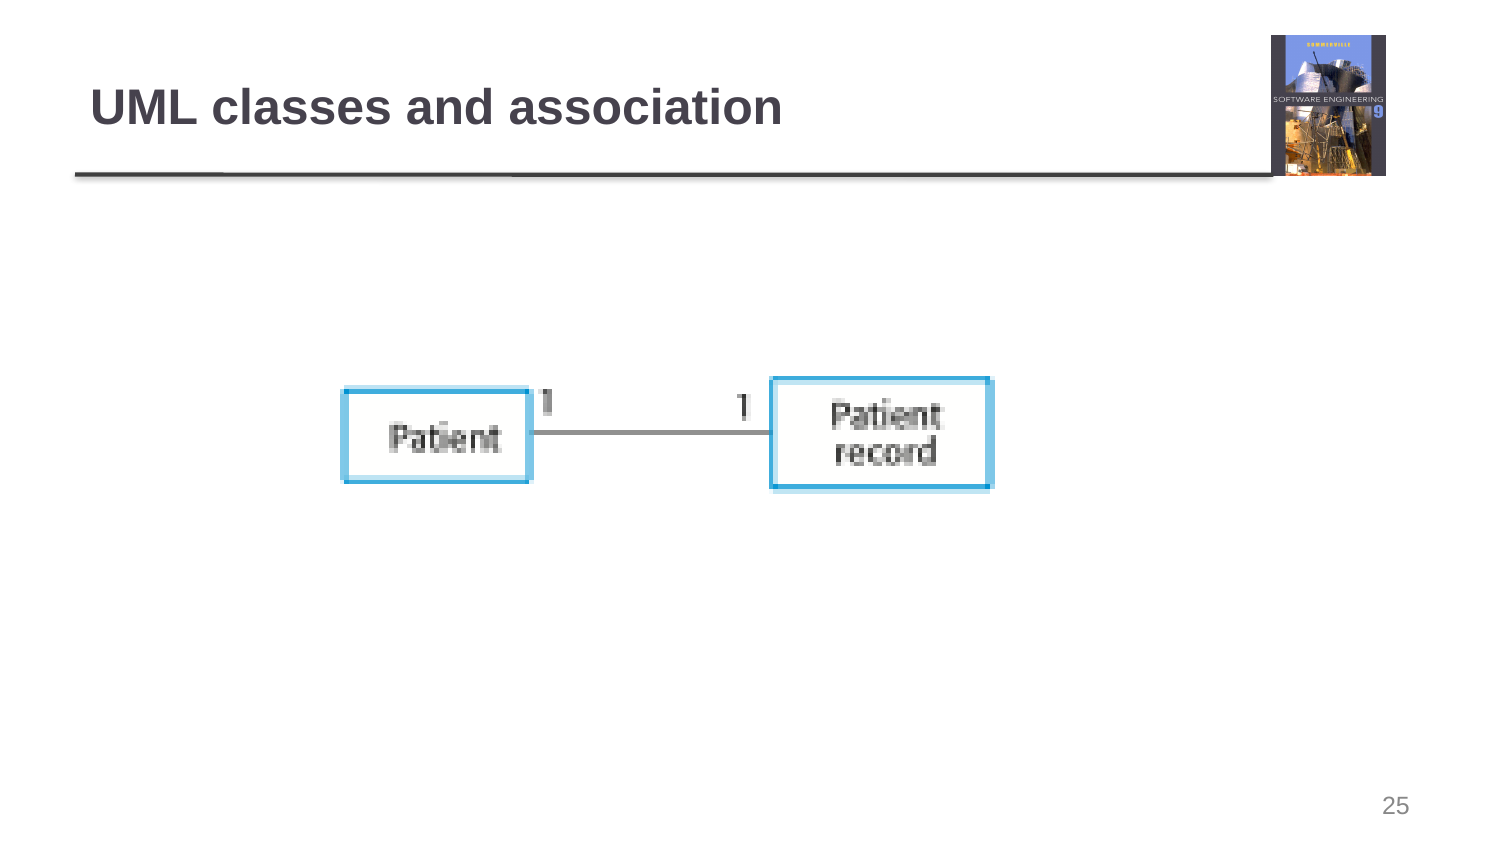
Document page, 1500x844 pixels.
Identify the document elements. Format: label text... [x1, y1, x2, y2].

slide_number ‹#› [1074, 782, 1425, 827]
title UML classes and association [75, 33, 1272, 175]
picture [340, 376, 995, 494]
picture [1272, 35, 1386, 176]
